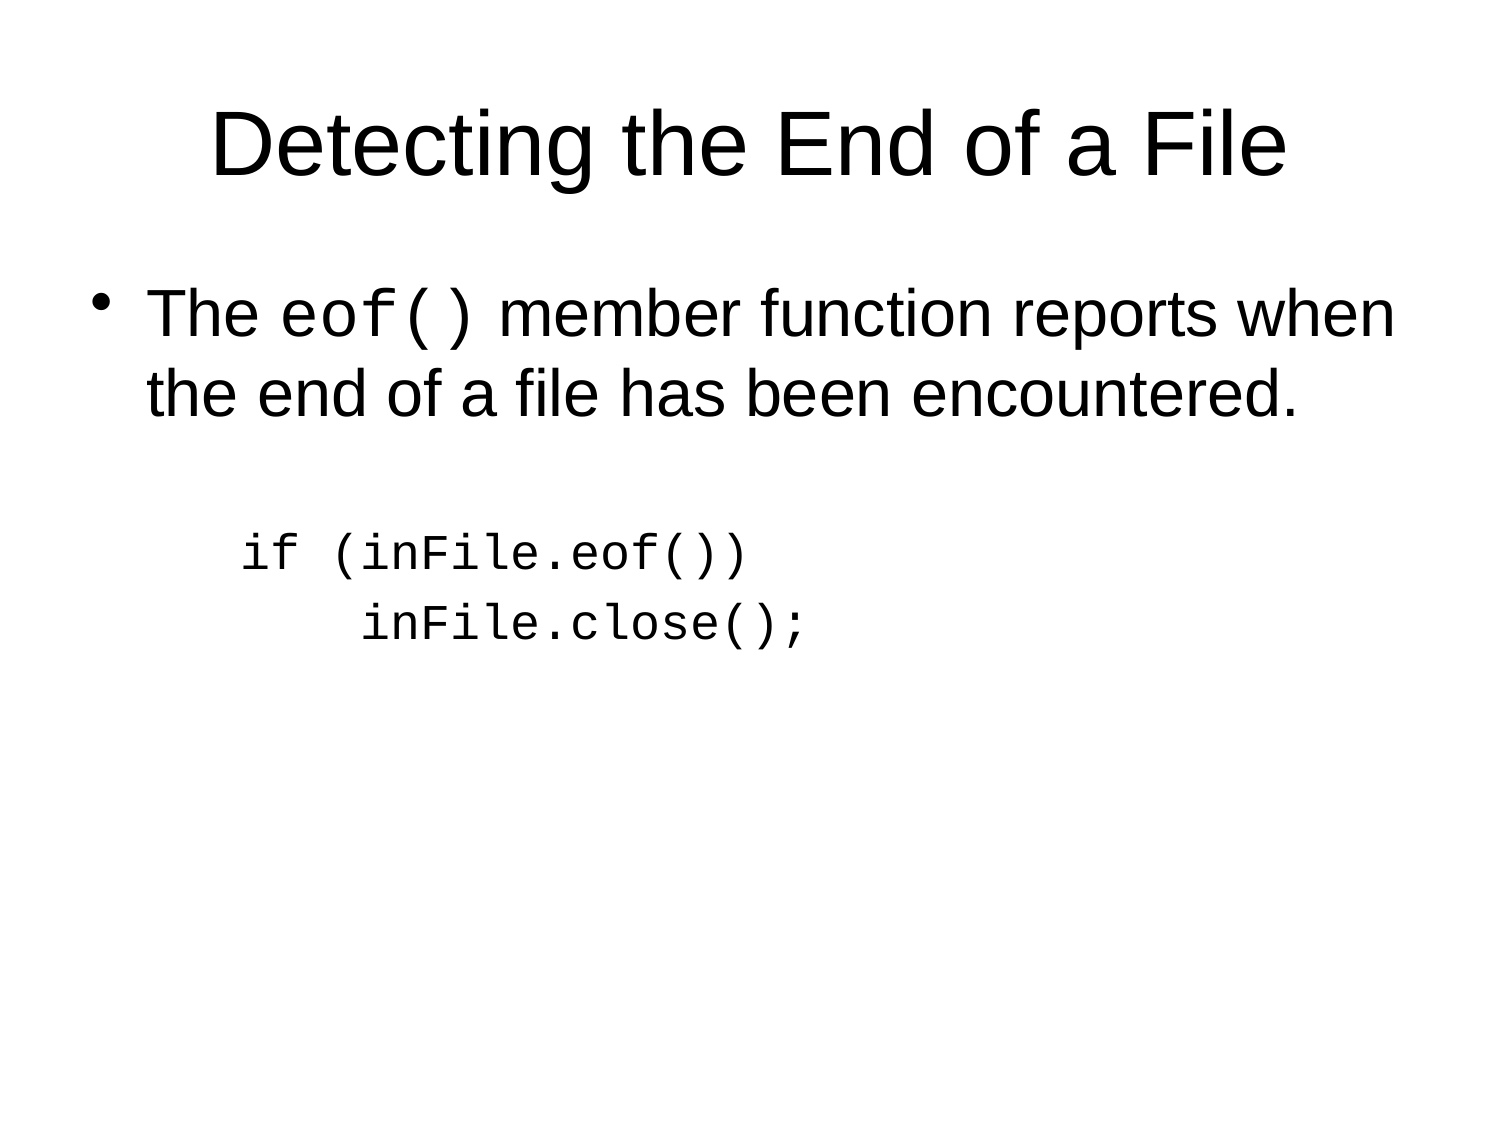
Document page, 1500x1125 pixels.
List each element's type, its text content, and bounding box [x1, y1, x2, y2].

list The eof() member function reports when the end of a file has been encountered. if (inFile.eof()) inFile.close(); [74, 262, 1426, 1006]
title Detecting the End of a File [74, 44, 1426, 233]
